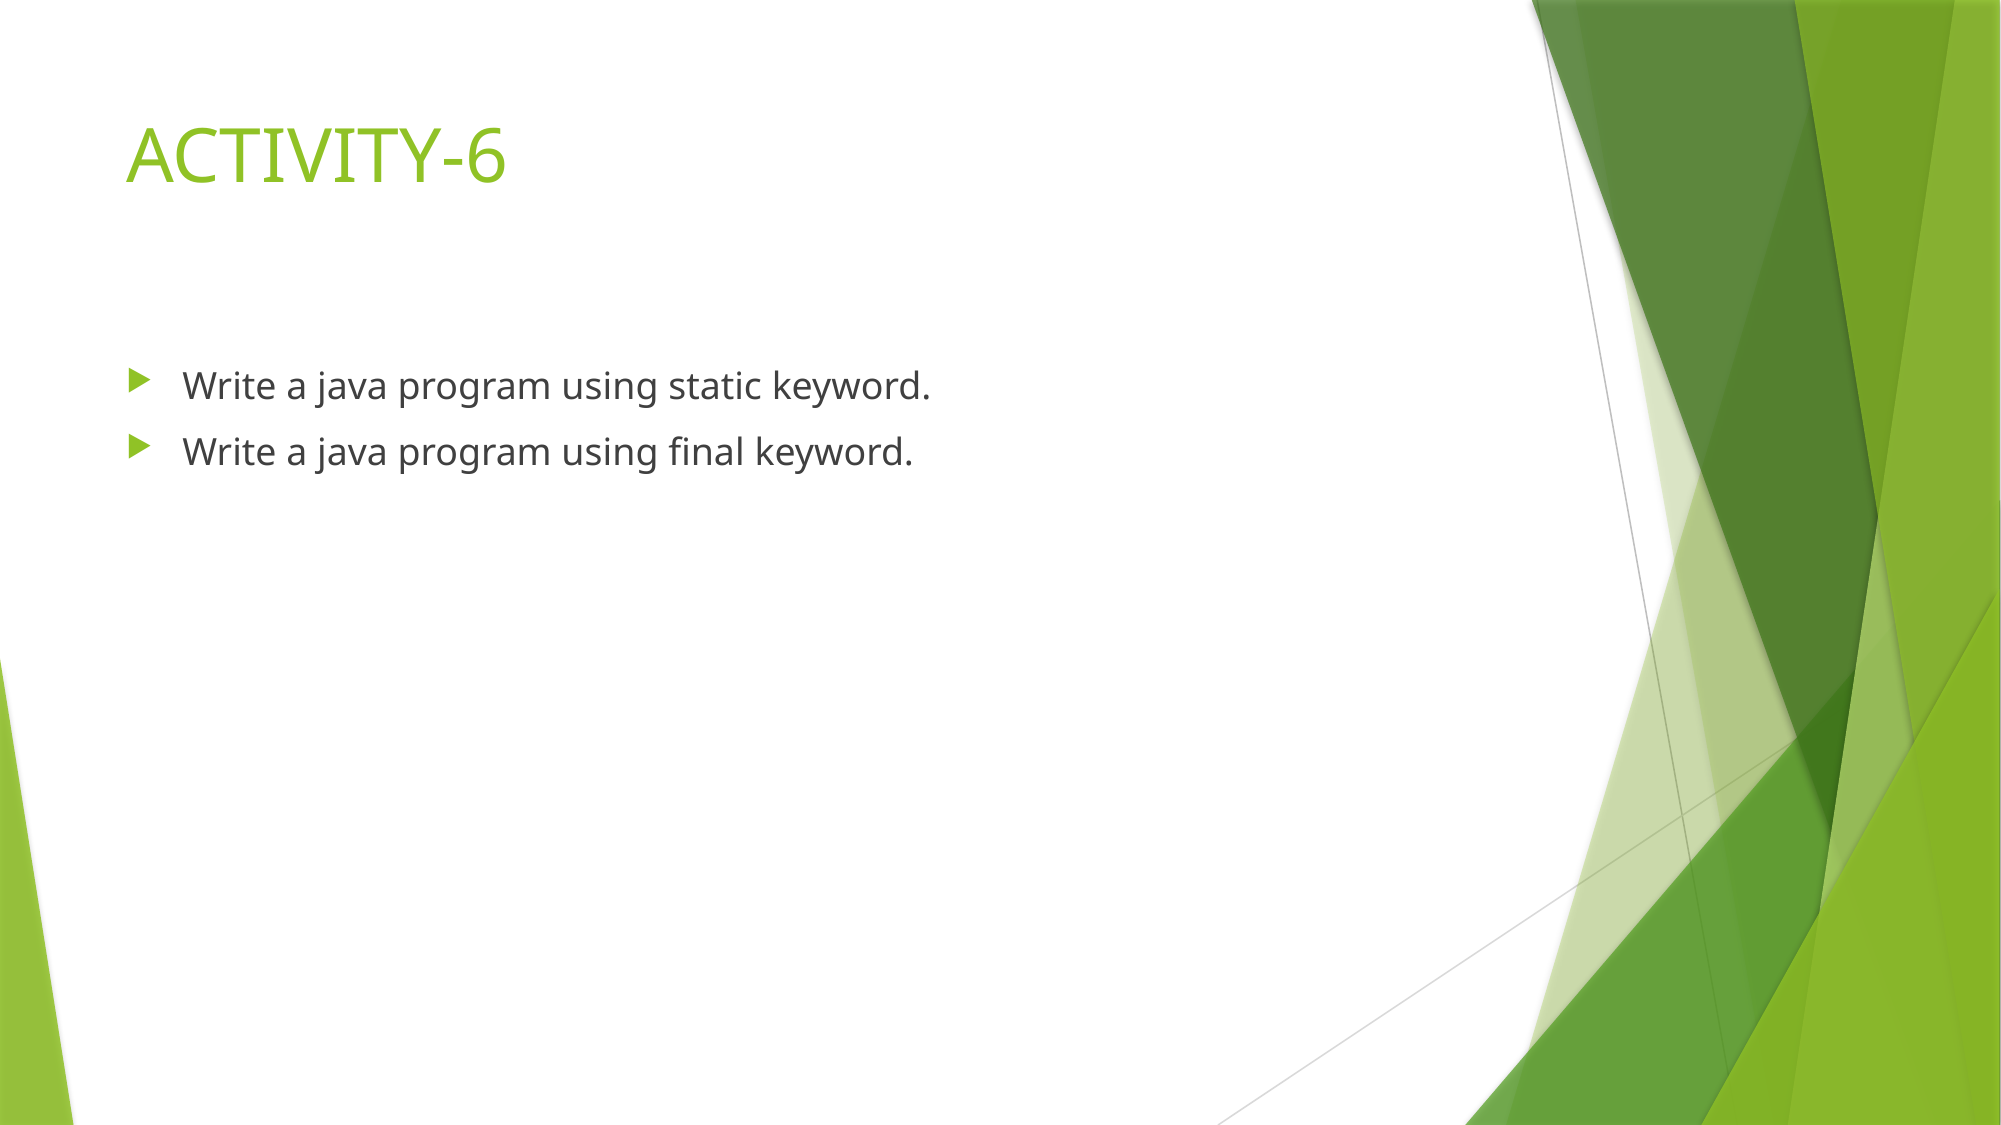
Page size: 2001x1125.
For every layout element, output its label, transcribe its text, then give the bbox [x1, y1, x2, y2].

title ACTIVITY-6 [111, 99, 1522, 317]
list Write a java program using static keyword. Write a java program using final keyword. [111, 354, 1522, 992]
